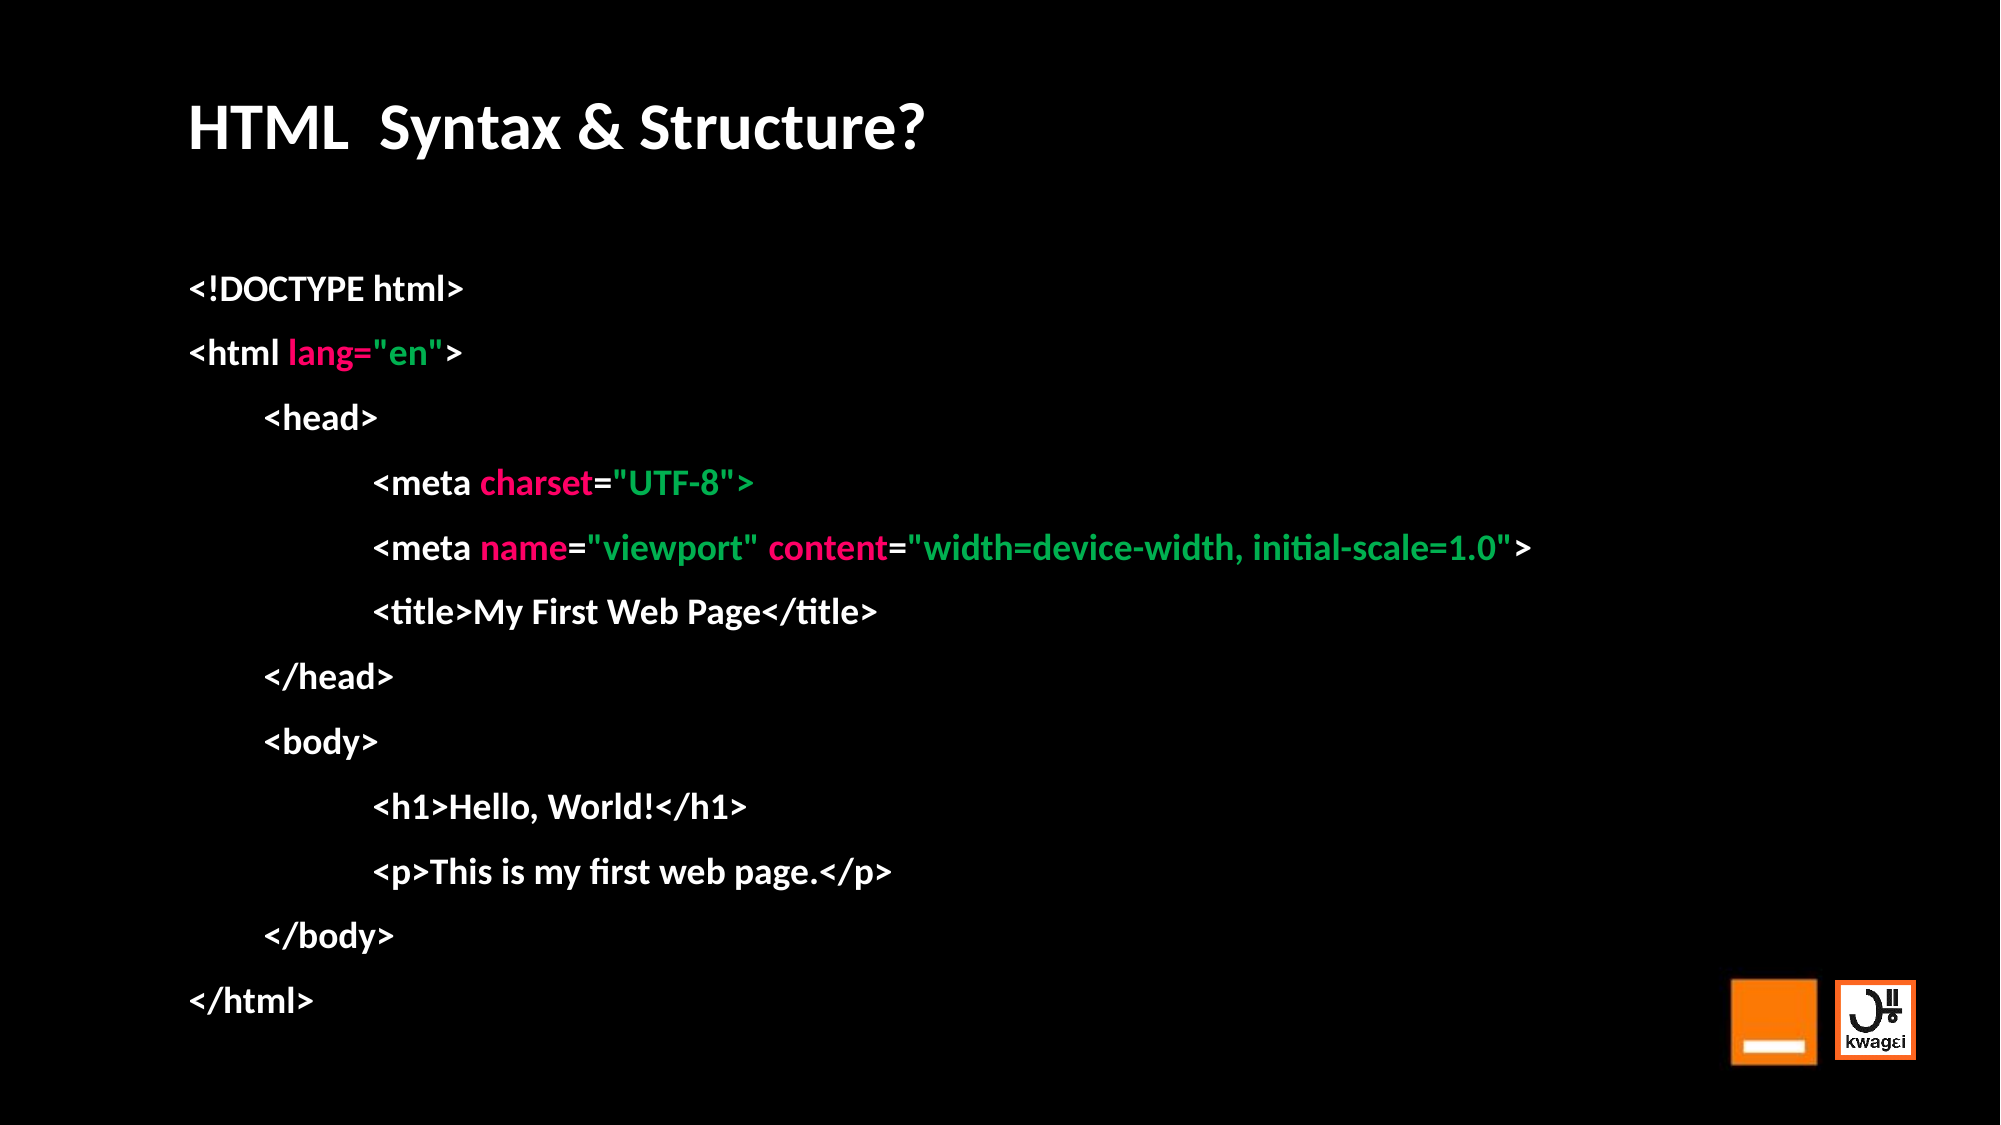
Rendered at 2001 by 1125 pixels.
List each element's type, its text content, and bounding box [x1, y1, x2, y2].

title HTML Syntax & Structure? [173, 19, 1899, 237]
list <!DOCTYPE html> <html lang="en"> <head> <meta charset="UTF-8"> <meta name="viewport" content="width=device-width, initial-scale=1.0"> <title>My First Web Page</title> </head> <body> <h1>Hello, World!</h1> <p>This is my first web page.</p> </body> </html> [173, 252, 1899, 967]
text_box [1694, 942, 1916, 1103]
